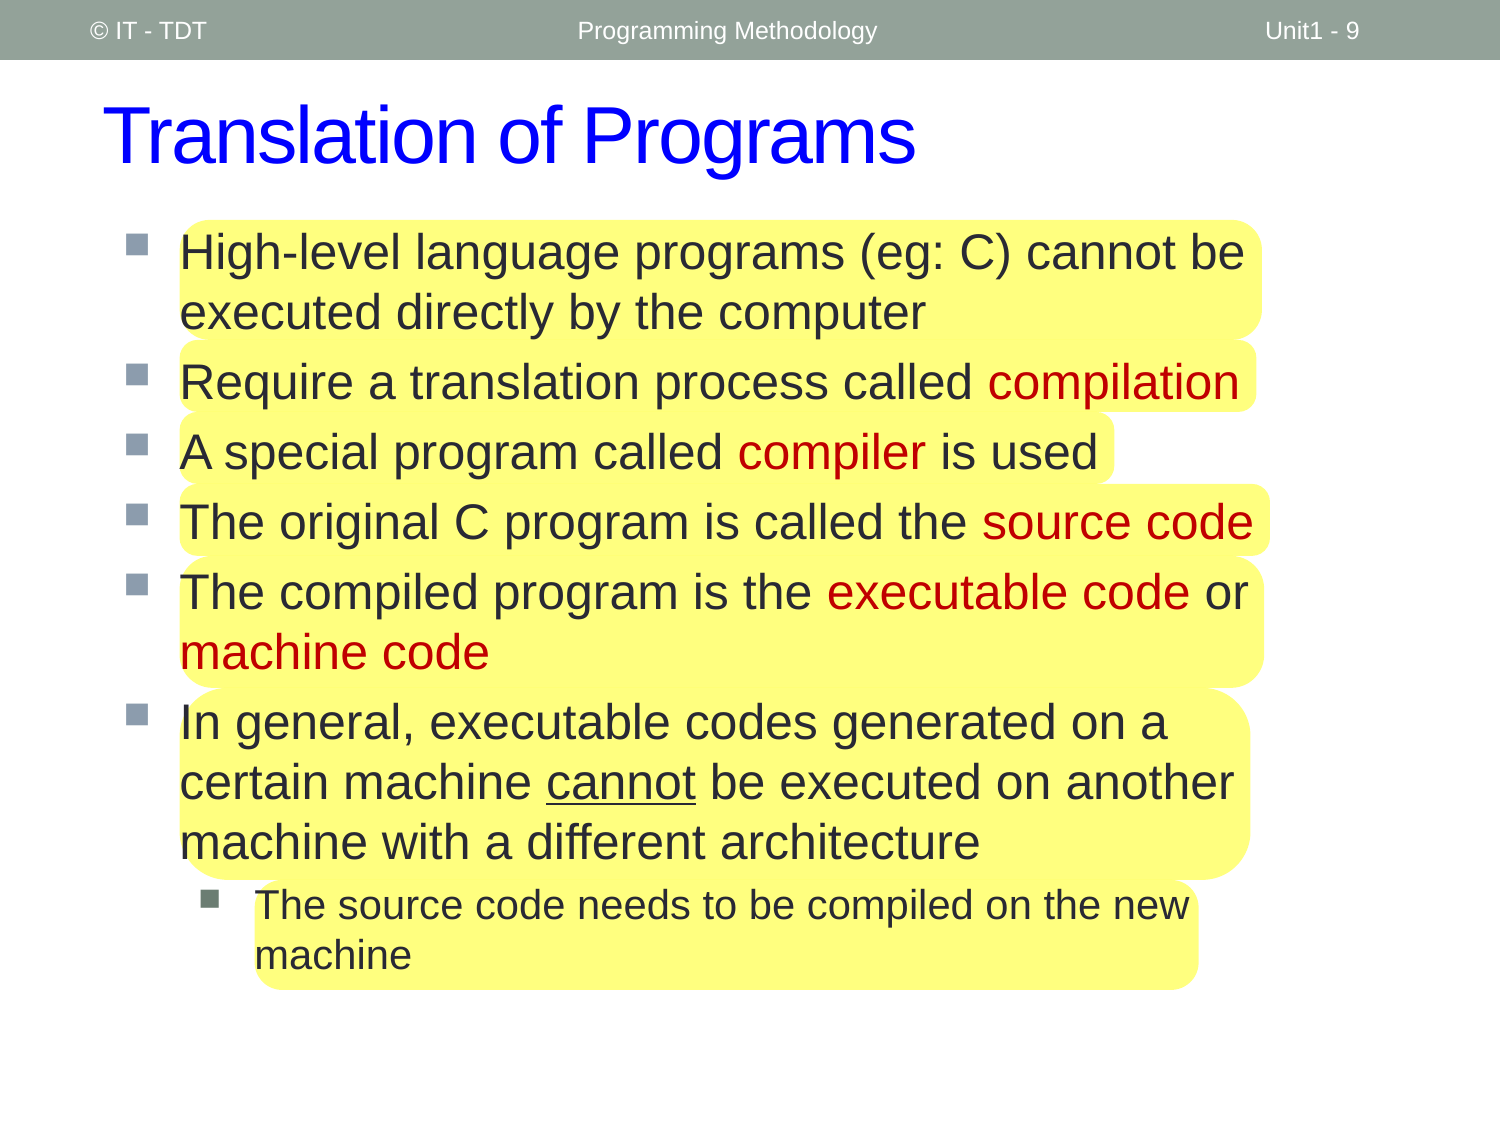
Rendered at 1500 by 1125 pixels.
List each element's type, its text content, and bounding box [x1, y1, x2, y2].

text_box High-level language programs (eg: C) cannot be executed directly by the computer Require a translation process called compilation A special program called compiler is used The original C program is called the source code The compiled program is the executable code or machine code In general, executable codes generated on a certain machine cannot be executed on another machine with a different architecture The source code needs to be compiled on the new machine [108, 212, 1346, 1008]
slide_number Unit1 - 9 [1250, 3, 1425, 57]
footer Programming Methodology [562, 3, 1238, 57]
title Translation of Programs [87, 75, 1425, 188]
slide_number © IT - TDT [75, 3, 550, 57]
